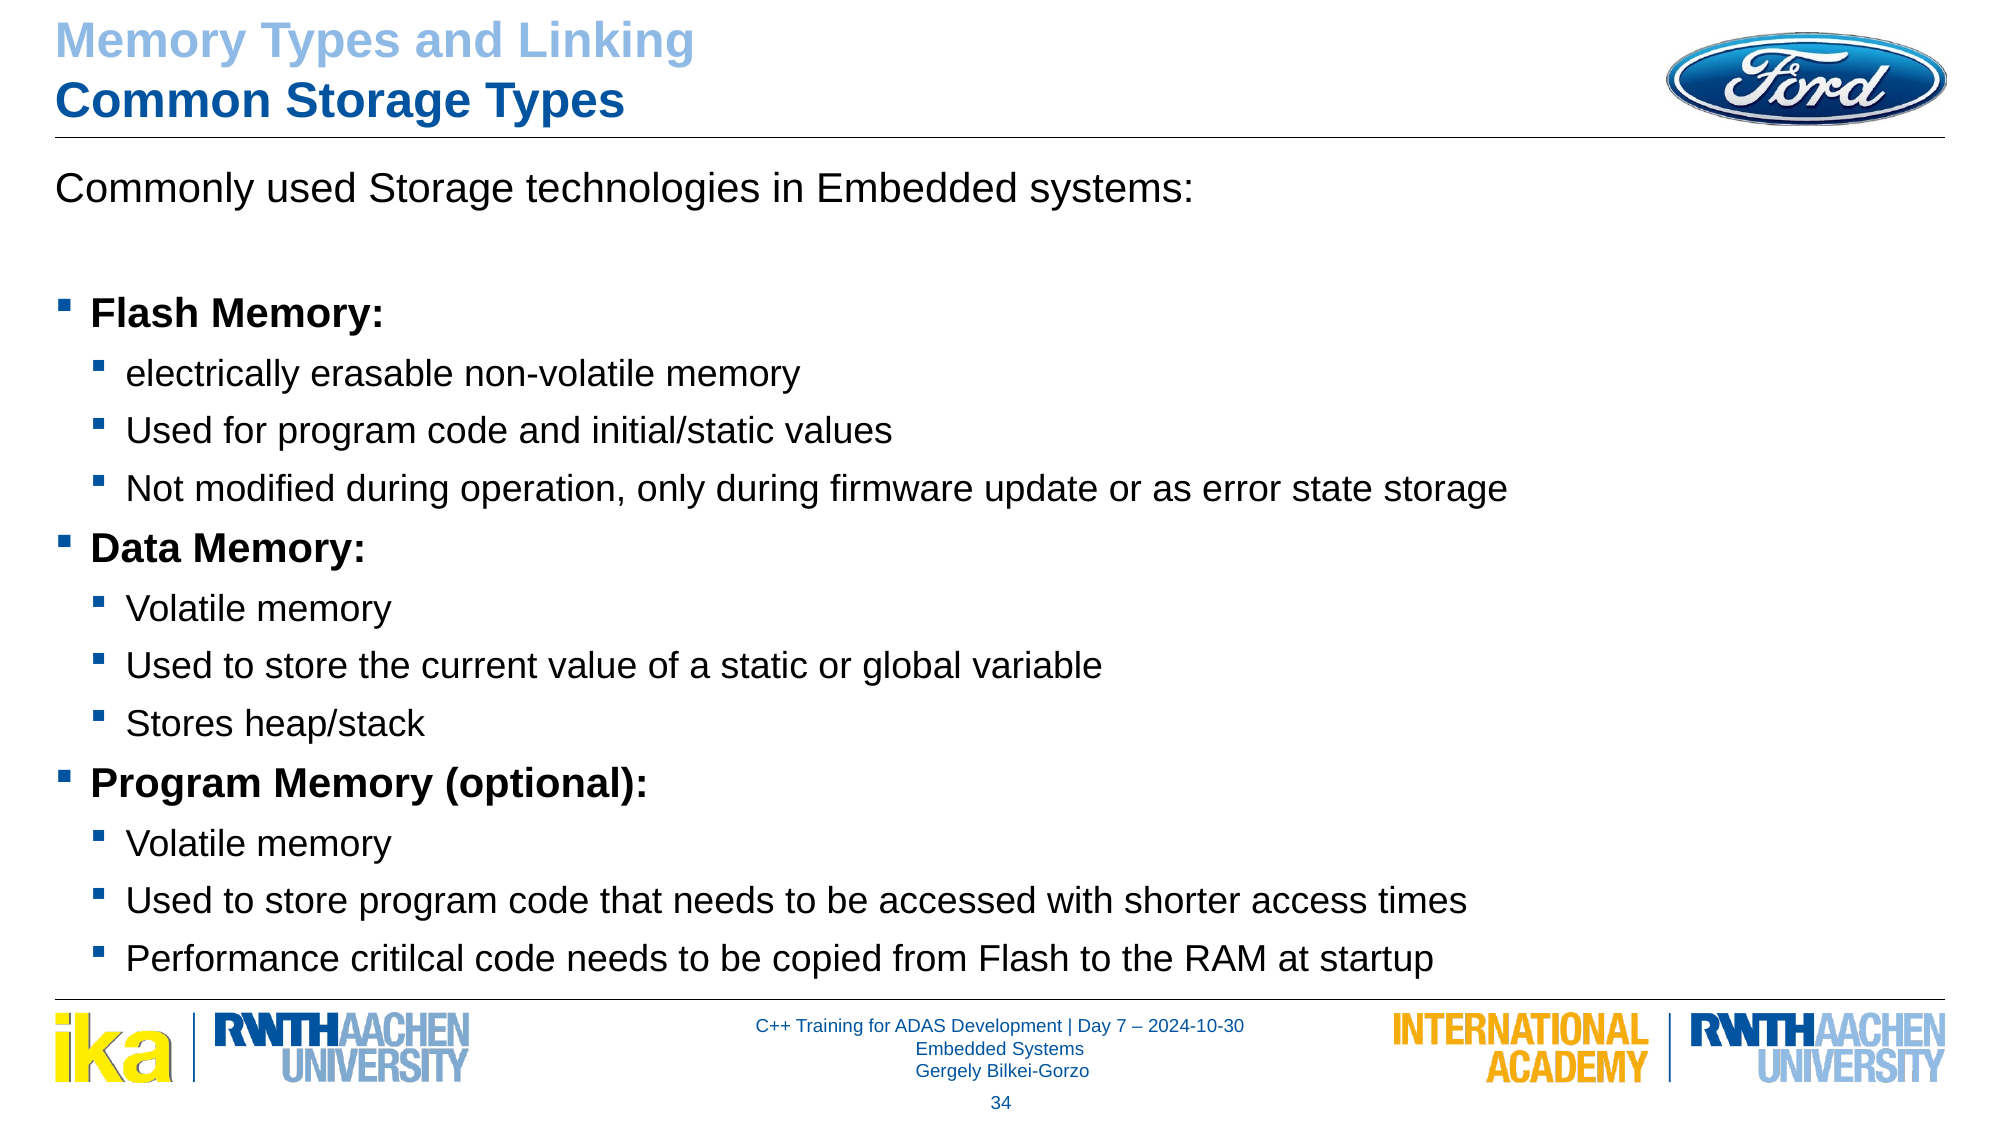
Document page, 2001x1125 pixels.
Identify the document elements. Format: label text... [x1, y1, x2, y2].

picture [55, 1012, 469, 1083]
list Memory Types and Linking Common Storage Types [55, 7, 1945, 129]
slide_number 34 [962, 1082, 1040, 1122]
picture [1394, 1012, 1945, 1083]
list Commonly used Storage technologies in Embedded systems: Flash Memory: electrically erasable non-volatile memory Used for program code and initial/static values Not modified during operation, only during firmware update or as error state storage Data Memory: Volatile memory Used to store the current value of a static or global variable Stores heap/stack Program Memory (optional): Volatile memory Used to store program code that needs to be accessed with shorter access times Performance critilcal code needs to be copied from Flash to the RAM at startup [54, 160, 1945, 976]
